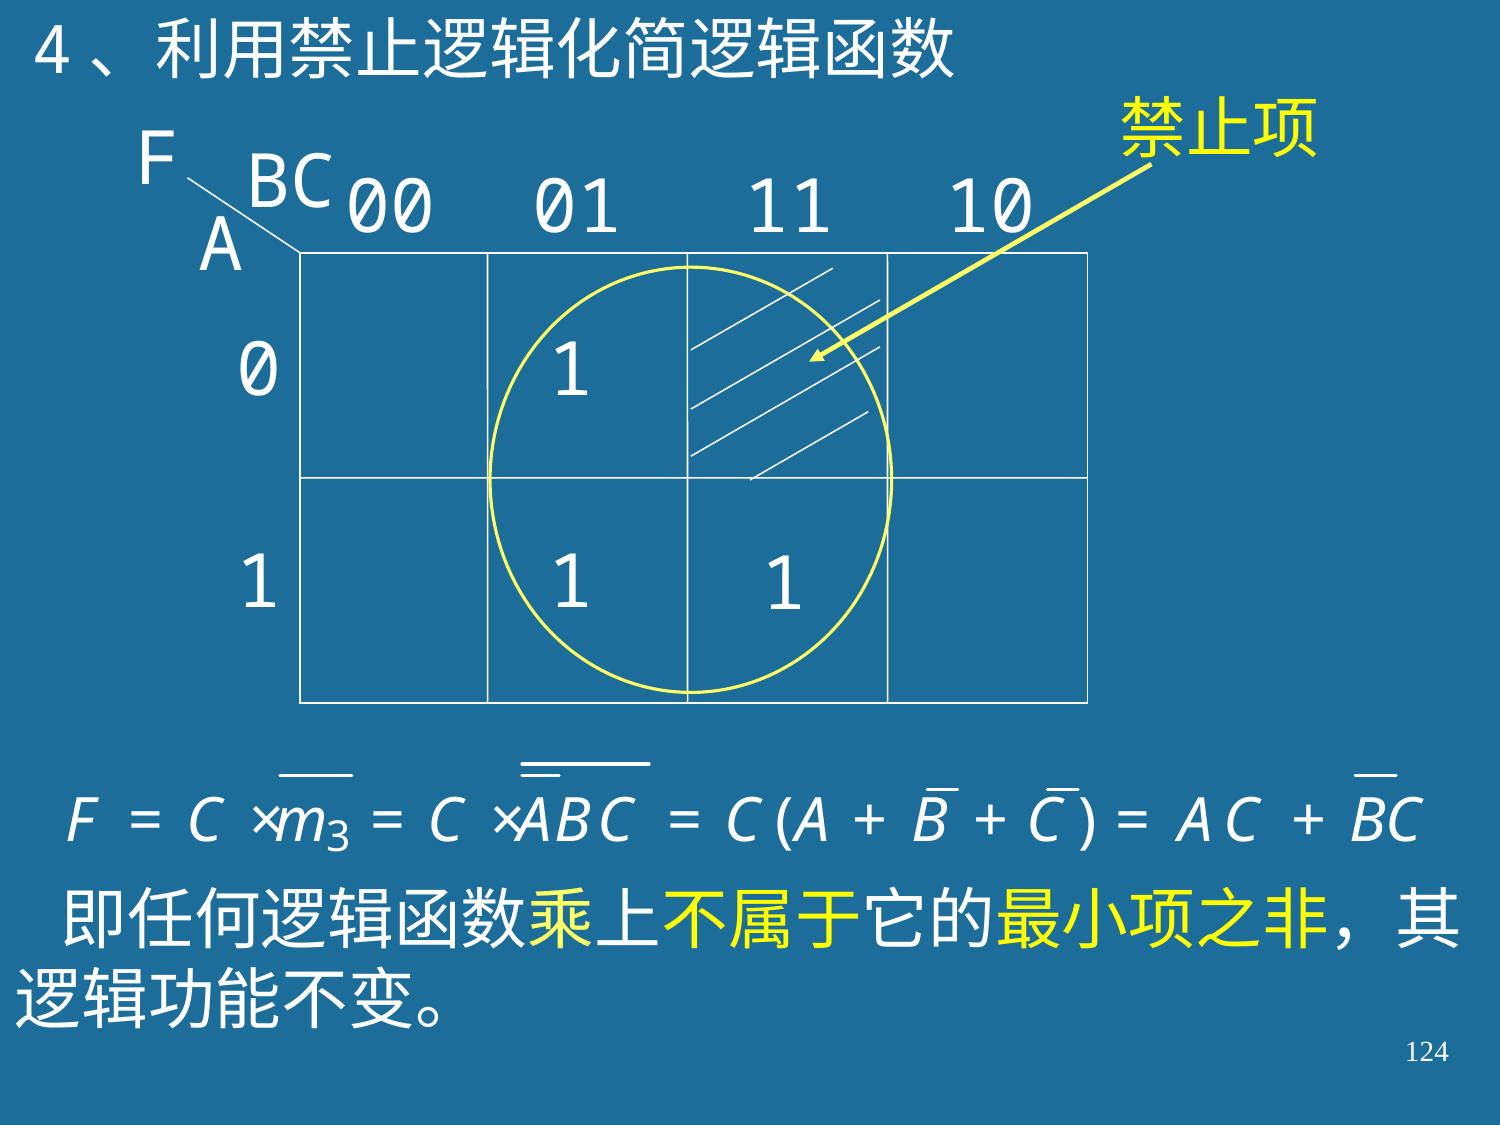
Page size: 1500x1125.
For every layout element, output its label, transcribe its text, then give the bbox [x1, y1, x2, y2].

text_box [123, 101, 1088, 704]
text_box 4、利用禁止逻辑化简逻辑函数 [17, 0, 972, 95]
slide_number 124 [1151, 1025, 1465, 1100]
text_box 即任何逻辑函数乘上不属于它的最小项之非，其逻辑功能不变。 [0, 869, 1500, 1045]
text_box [808, 78, 1335, 362]
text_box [58, 749, 1450, 868]
